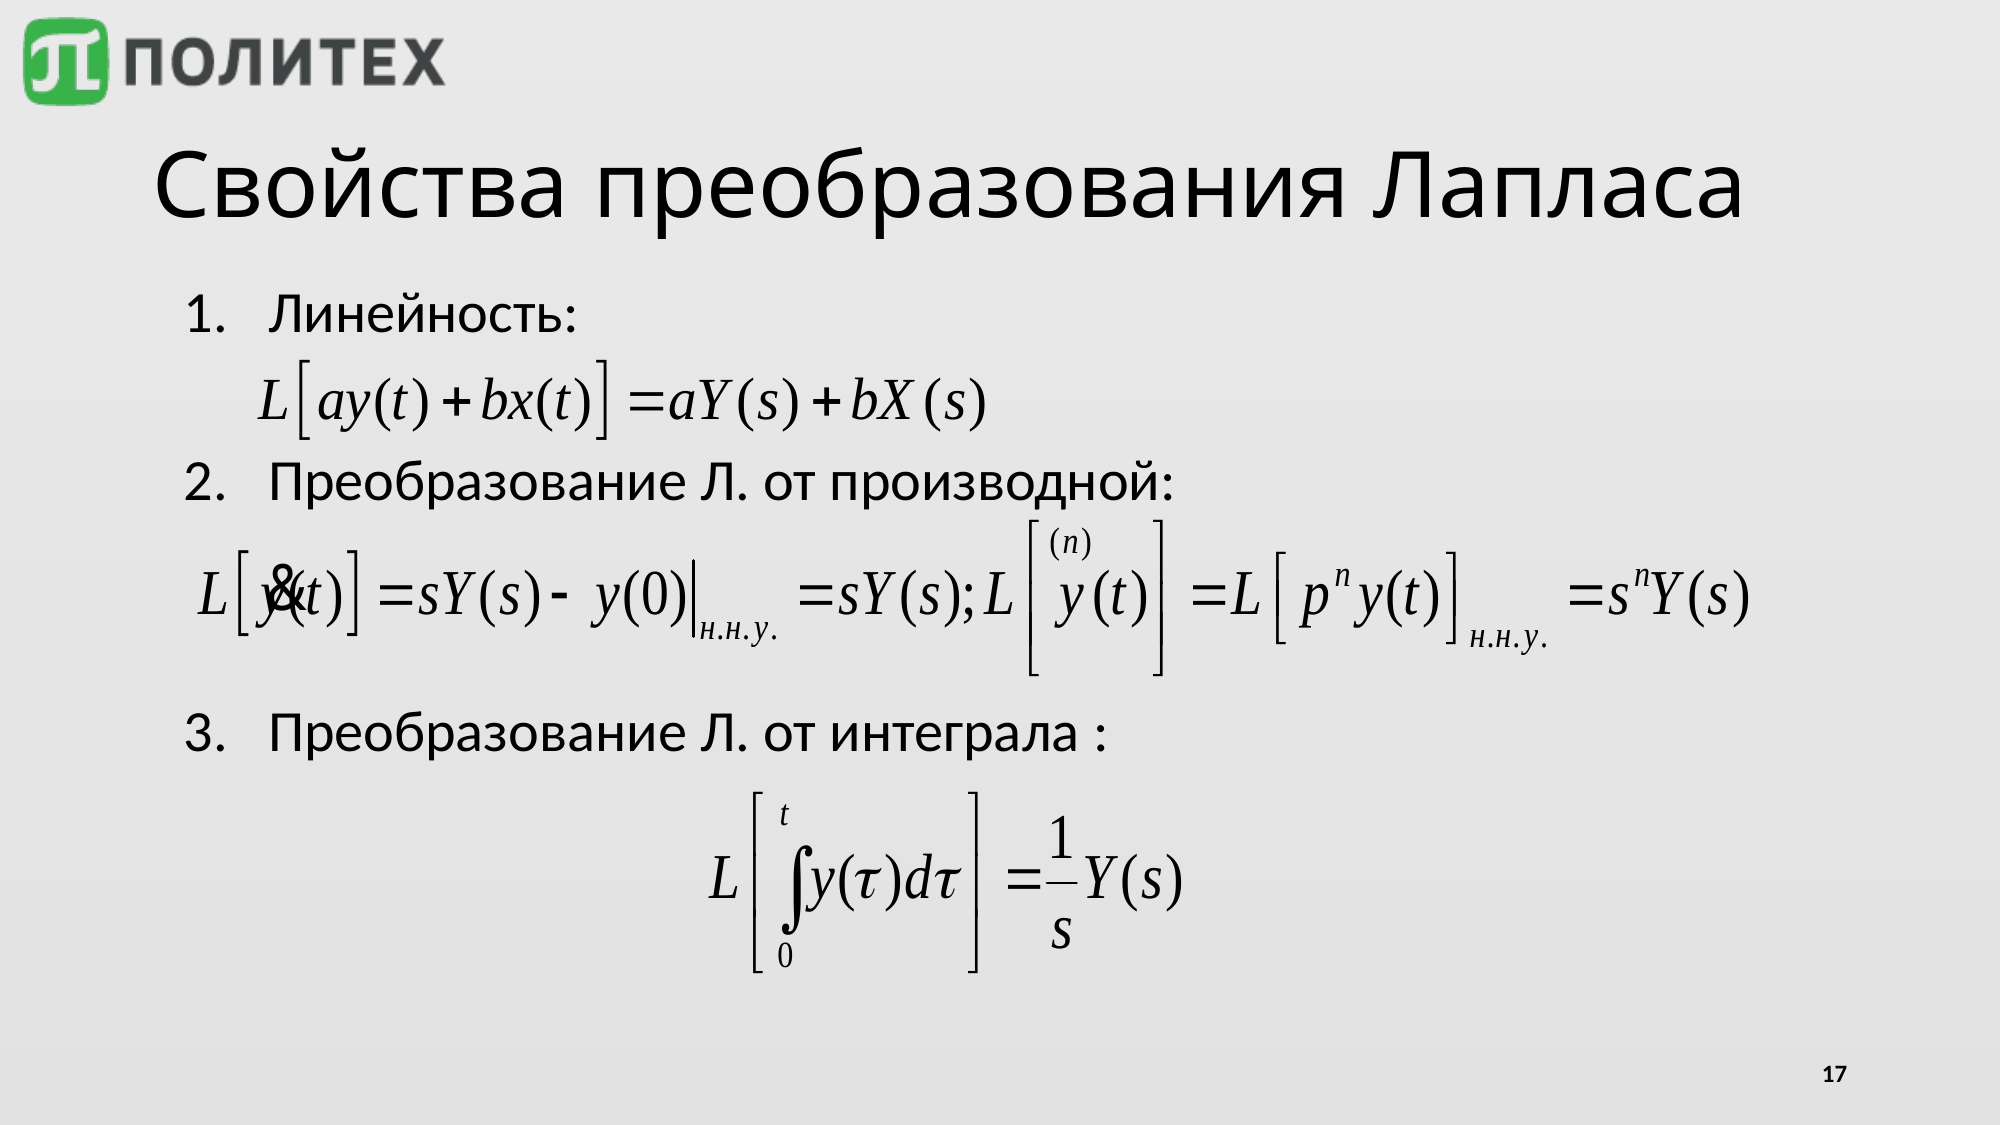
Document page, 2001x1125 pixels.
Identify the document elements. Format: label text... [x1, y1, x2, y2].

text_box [699, 781, 1196, 985]
list Линейность: Преобразование Л. от производной: Преобразование Л. от интеграла : [168, 274, 1905, 1094]
slide_number 17 [1412, 1042, 1863, 1103]
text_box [188, 507, 1762, 690]
title Свойства преобразования Лапласа [137, 99, 1863, 278]
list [248, 354, 1000, 455]
picture [0, 0, 469, 125]
